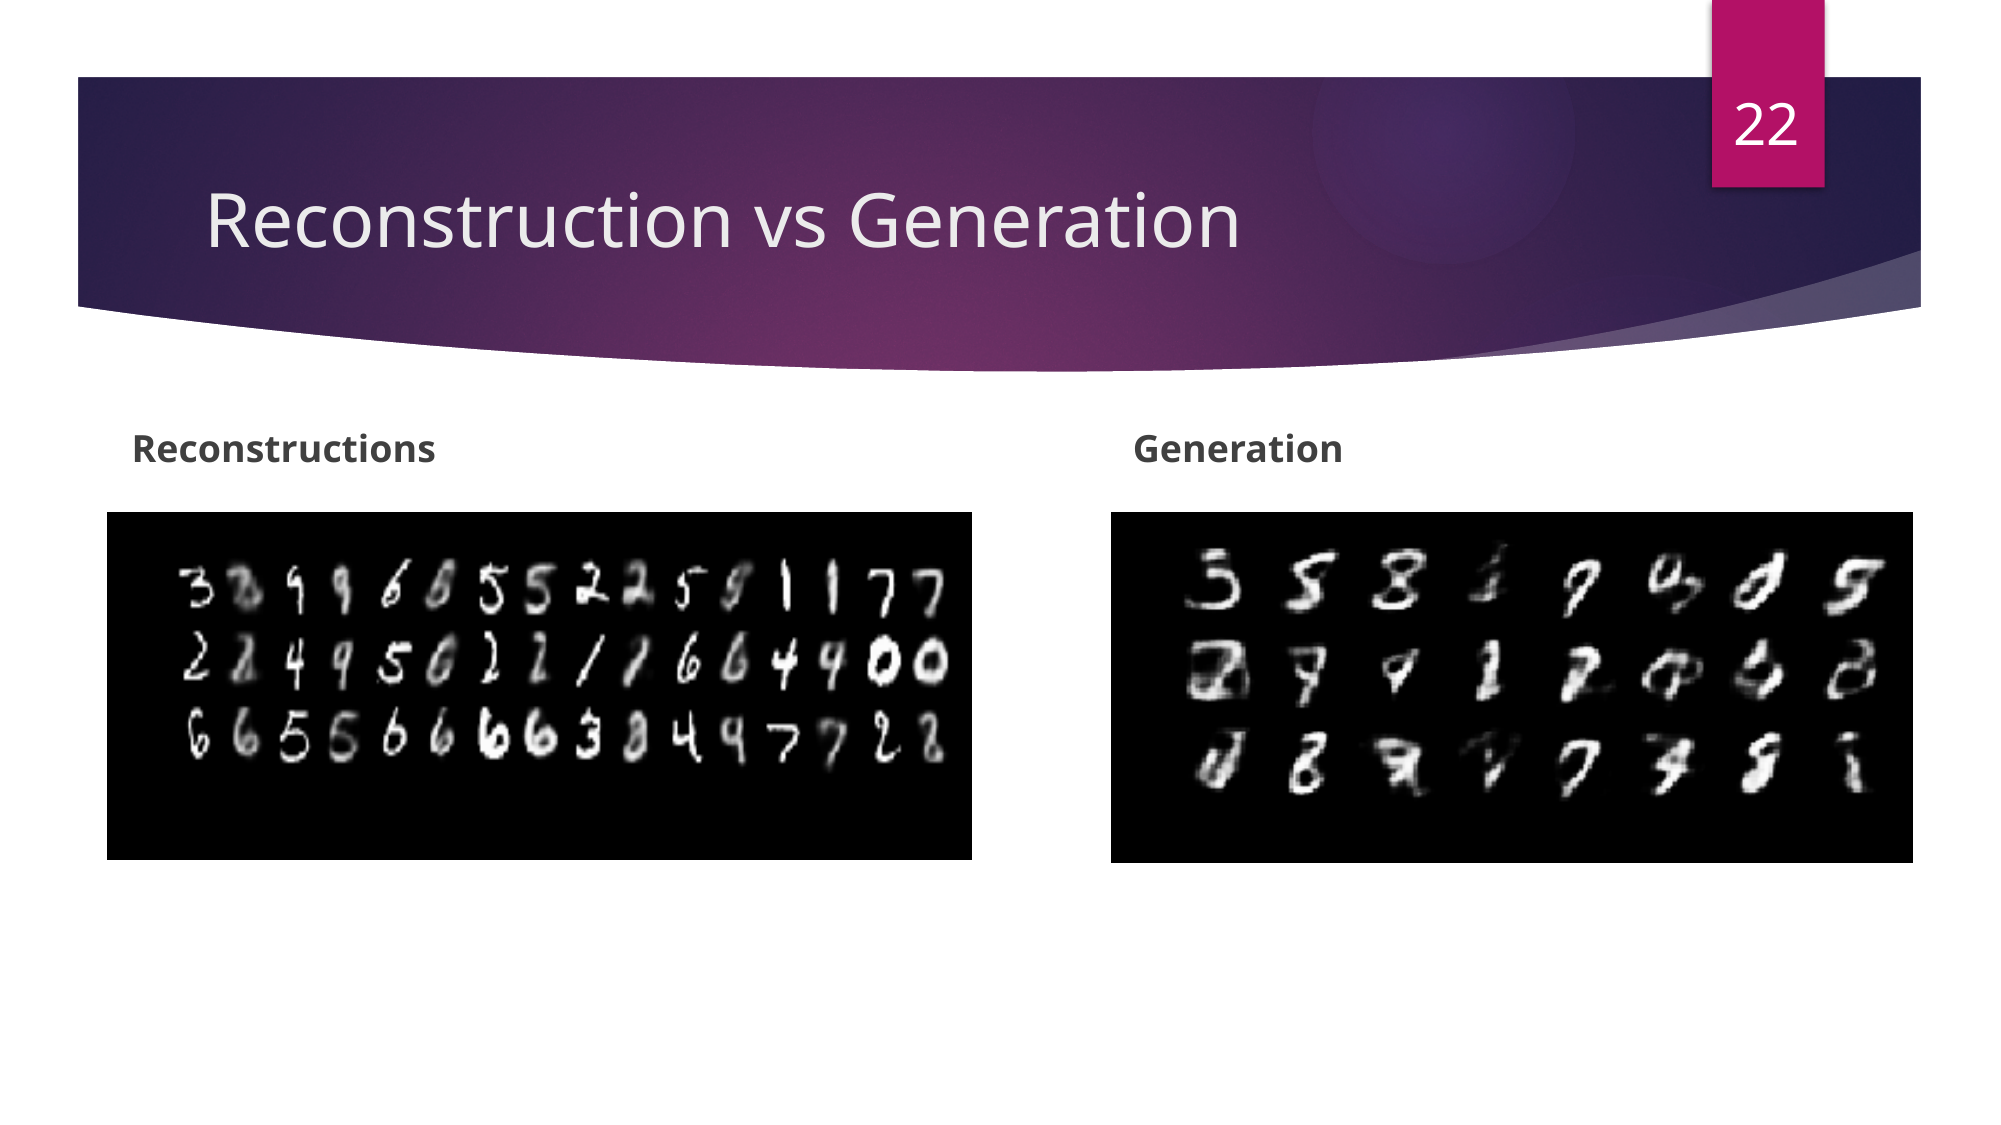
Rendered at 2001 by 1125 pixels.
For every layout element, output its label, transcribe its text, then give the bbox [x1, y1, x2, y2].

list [107, 512, 972, 860]
text_box Generation [1117, 417, 1910, 510]
title Reconstruction vs Generation [189, 159, 1627, 276]
text_box Reconstructions [116, 417, 909, 510]
slide_number 22 [1698, 48, 1836, 175]
picture [1111, 511, 1913, 863]
